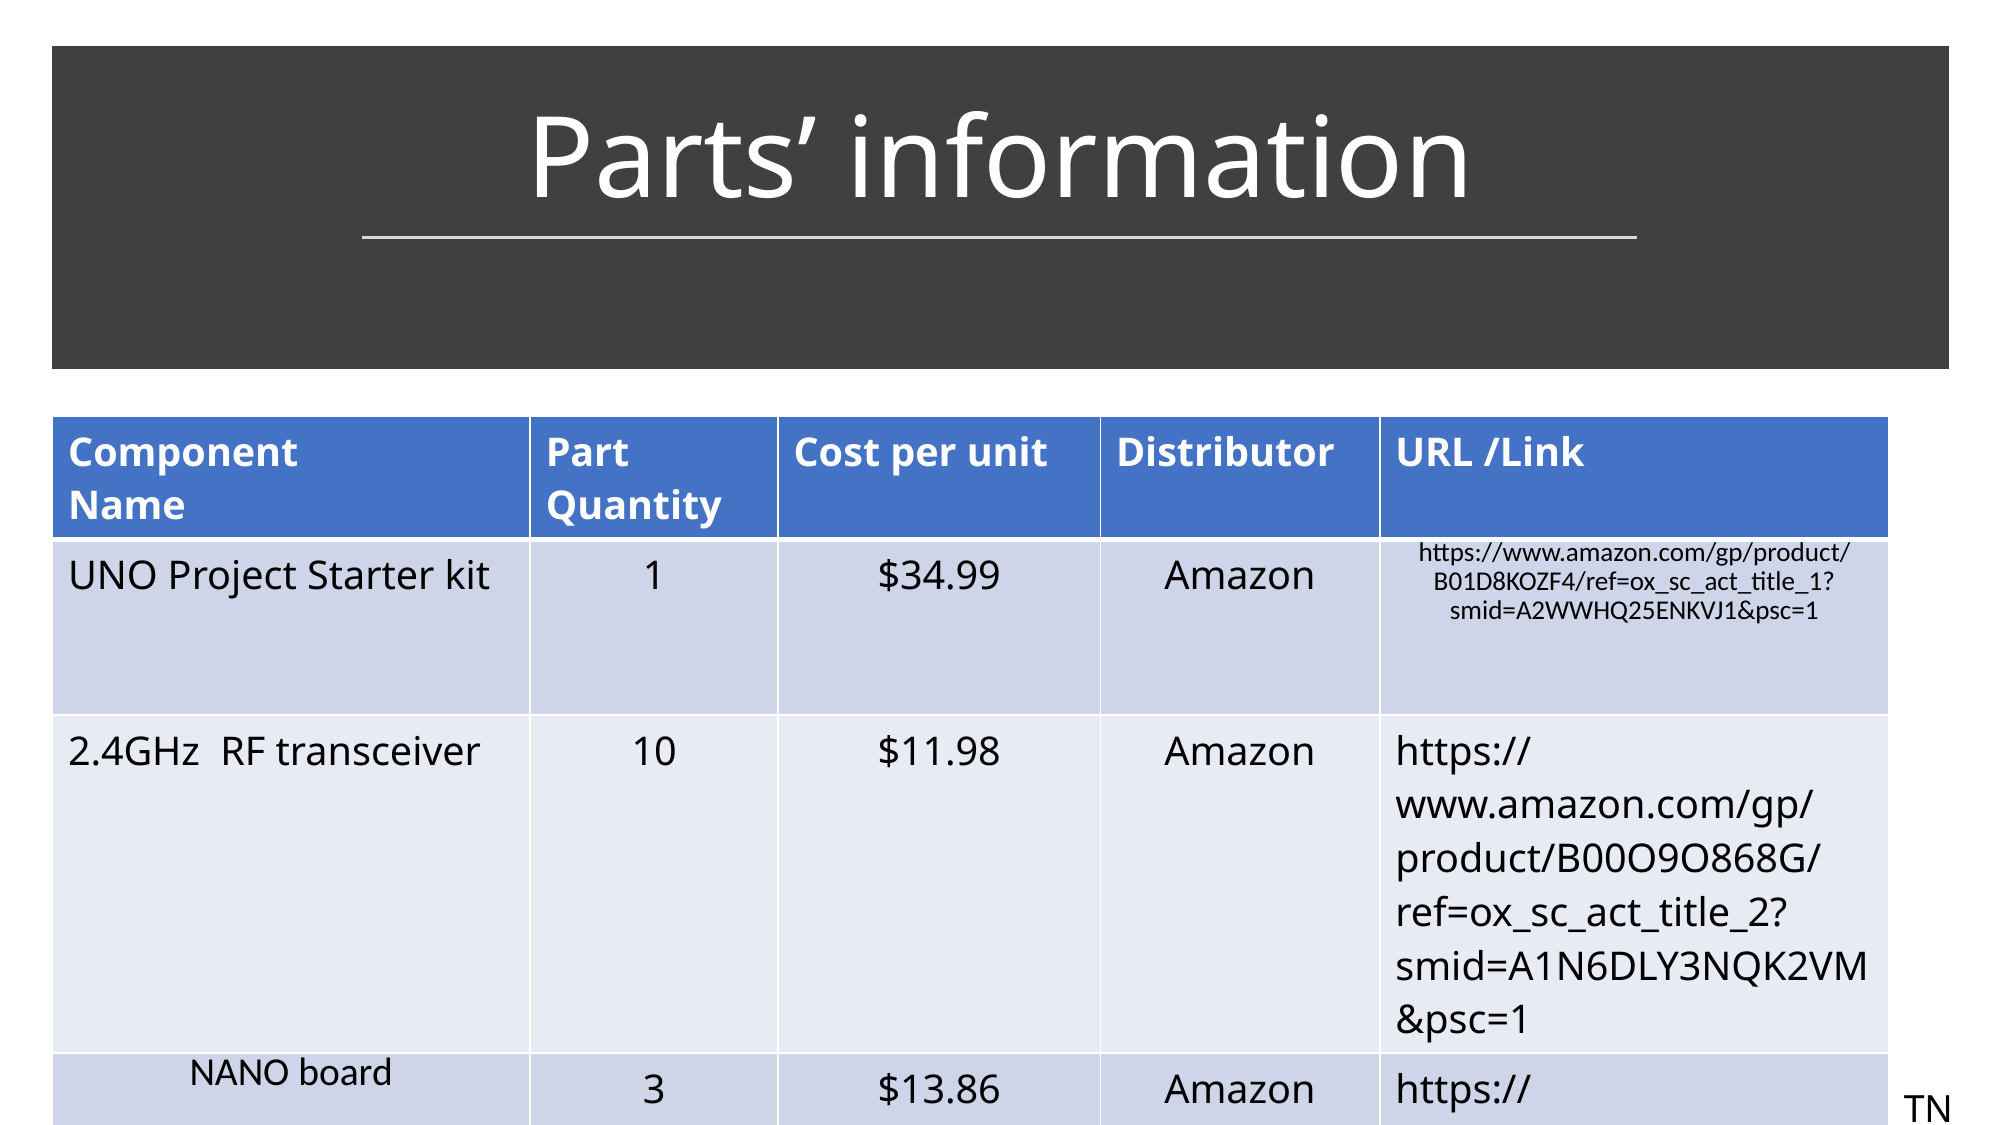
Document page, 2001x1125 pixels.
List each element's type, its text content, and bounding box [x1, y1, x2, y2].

table_cell https://www.amazon.com/gp/product/B01D8KOZF4/ref=ox_sc_act_title_1?smid=A2WWHQ25ENKVJ1&psc=1 [1381, 542, 1888, 714]
table_header Component Name [53, 417, 529, 537]
table_cell $11.98 [779, 716, 1100, 1052]
table_header Part Quantity [531, 417, 777, 537]
title Parts’ information [86, 76, 1914, 230]
table_cell $34.99 [779, 542, 1100, 714]
table_header URL /Link [1381, 417, 1888, 537]
table_cell Amazon [1101, 1054, 1379, 1125]
table_header Distributor [1101, 417, 1379, 537]
table_cell $13.86 [779, 1054, 1100, 1125]
table_cell 1 [531, 542, 777, 714]
table_cell 3 [531, 1054, 777, 1125]
table_cell https://www.amazon.com/gp/product/B00O9O868G/ref=ox_sc_act_title_2?smid=A1N6DLY3NQK2VM&psc=1 [1381, 716, 1888, 1052]
table_cell Amazon [1101, 716, 1379, 1052]
text_box TN [1889, 1077, 1979, 1125]
table_cell UNO Project Starter kit [53, 542, 529, 714]
table_cell https://www.amazon.com/gp/product/B0713XK923/ref=ox_sc_act_title_3?smid=A2WWHQ25ENKVJ1&psc=1 [1381, 1054, 1888, 1125]
text_box [61, 55, 1939, 360]
table_header Cost per unit [779, 417, 1100, 537]
table_cell Amazon [1101, 542, 1379, 714]
table_cell 10 [531, 716, 777, 1052]
table_cell NANO board [53, 1054, 529, 1125]
table_cell 2.4GHz RF transceiver [53, 716, 529, 1052]
